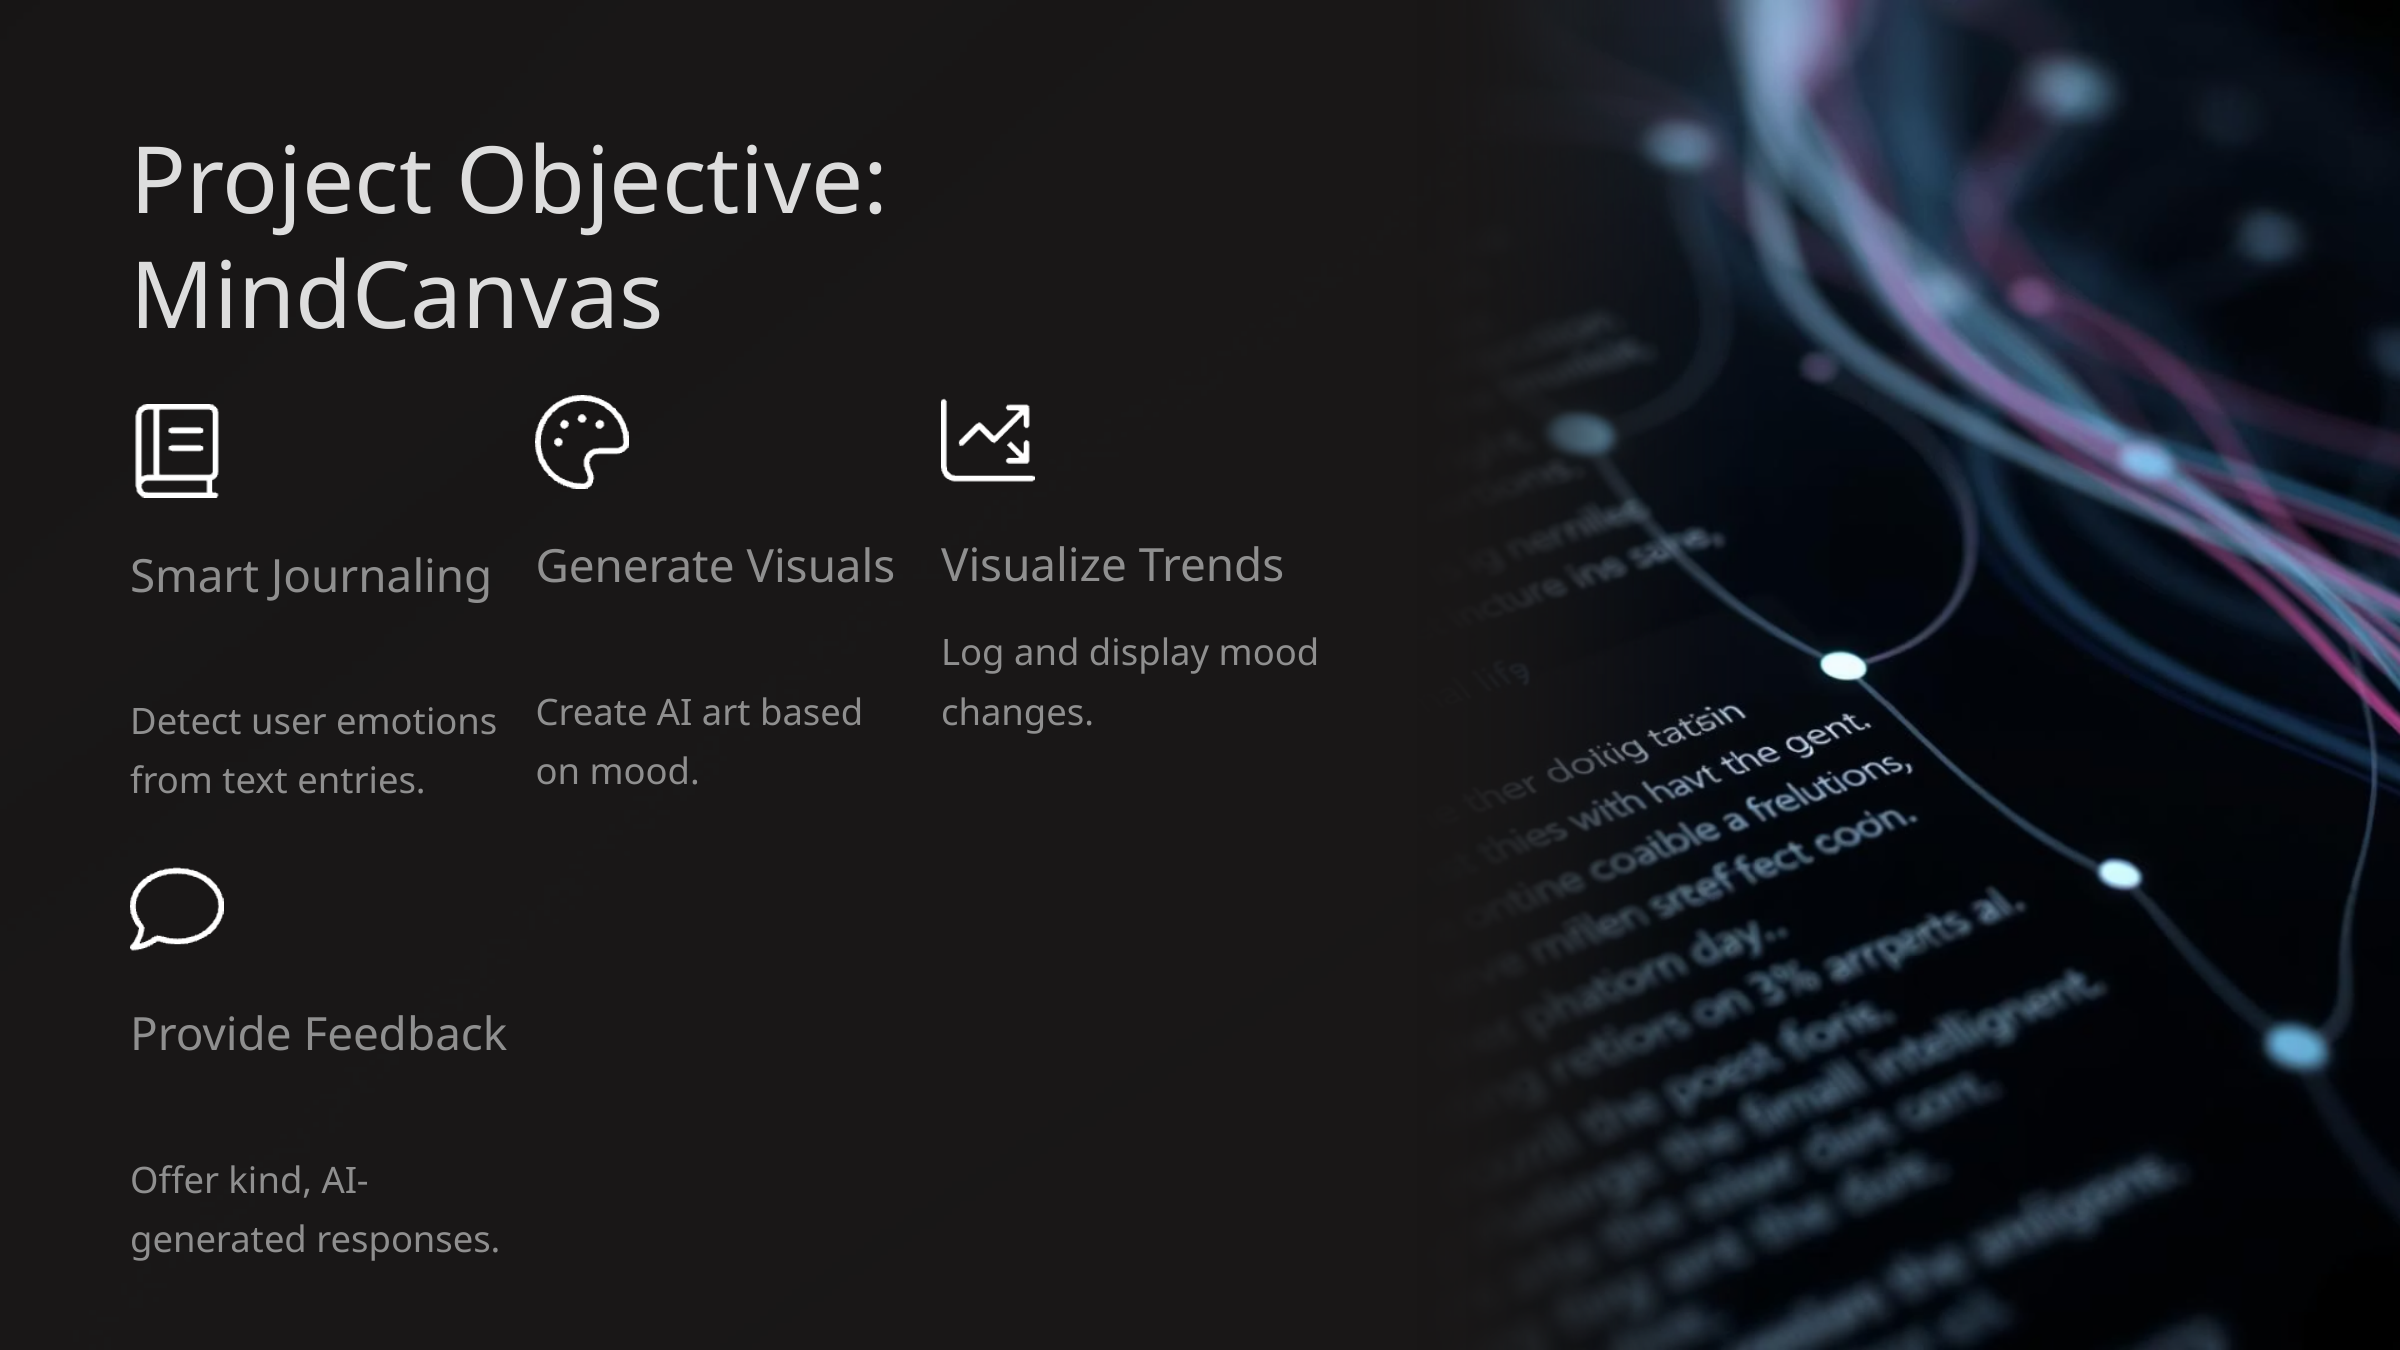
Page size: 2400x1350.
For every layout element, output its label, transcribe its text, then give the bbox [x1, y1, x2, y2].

text_box Generate Visuals [535, 534, 918, 652]
text_box Smart Journaling [130, 544, 513, 661]
text_box Project Objective: MindCanvas [130, 116, 1370, 349]
text_box Visualize Trends [941, 533, 1324, 592]
text_box Detect user emotions from text entries. [130, 682, 513, 802]
picture [130, 404, 224, 498]
text_box Provide Feedback [130, 1002, 513, 1119]
picture [1409, 0, 2400, 1350]
picture [535, 395, 629, 489]
picture [130, 862, 224, 957]
text_box Create AI art based on mood. [535, 673, 918, 793]
text_box Log and display mood changes. [941, 613, 1324, 733]
picture [941, 393, 1035, 487]
text_box Offer kind, AI-generated responses. [130, 1141, 513, 1261]
